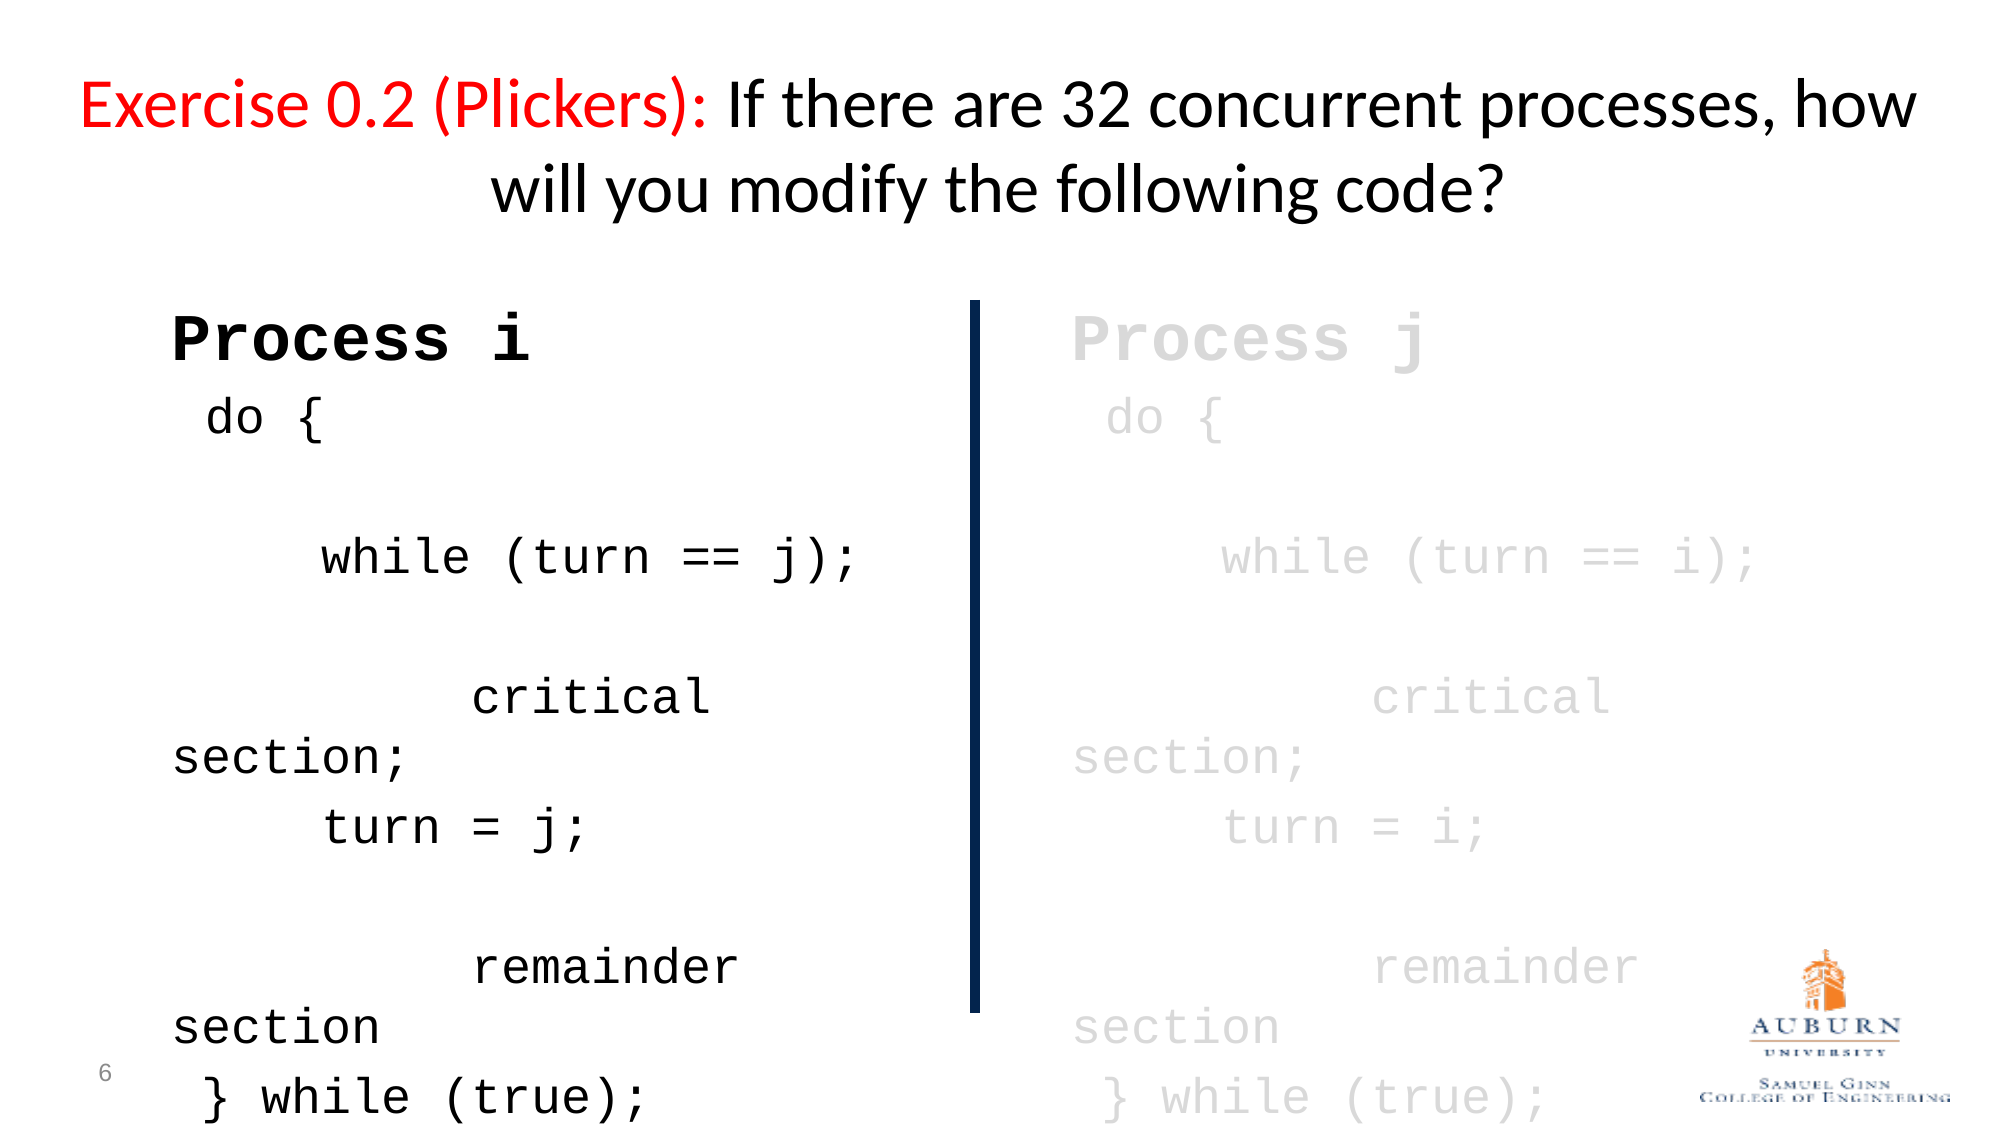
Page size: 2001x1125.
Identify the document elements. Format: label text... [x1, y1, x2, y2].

title Exercise 0.2 (Plickers): If there are 32 concurrent processes, how will you modify the following code? [62, 48, 1938, 236]
slide_number 6 [83, 1041, 550, 1102]
picture [1700, 949, 1950, 1102]
text_box Process i do { while (turn == j); critical section; turn = j; remainder section } while (true); [99, 286, 975, 1069]
text_box Process j do { while (turn == i); critical section; turn = i; remainder section } while (true); [999, 286, 1875, 1069]
